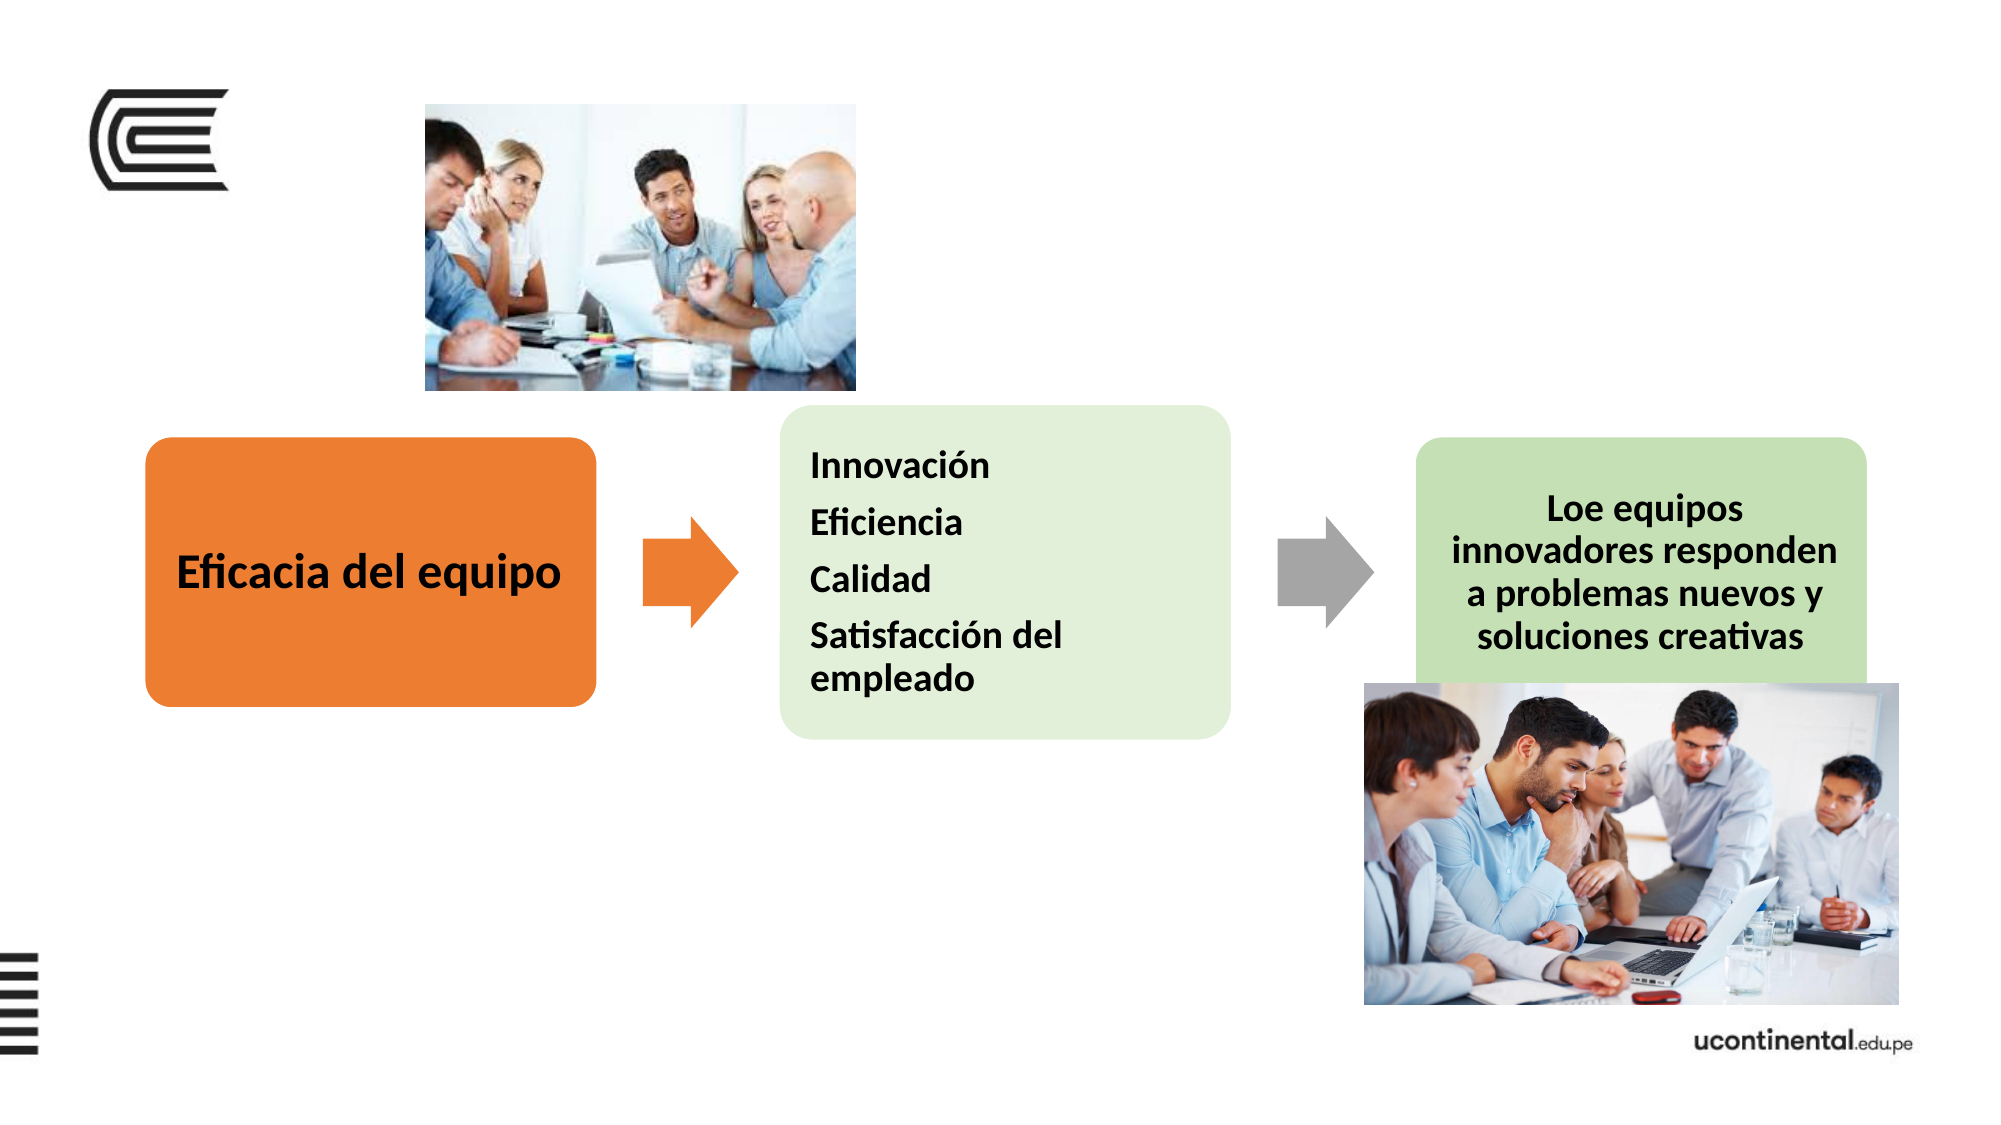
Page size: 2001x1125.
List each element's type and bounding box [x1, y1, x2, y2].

list [142, 139, 1868, 1005]
picture [0, 0, 2001, 1125]
